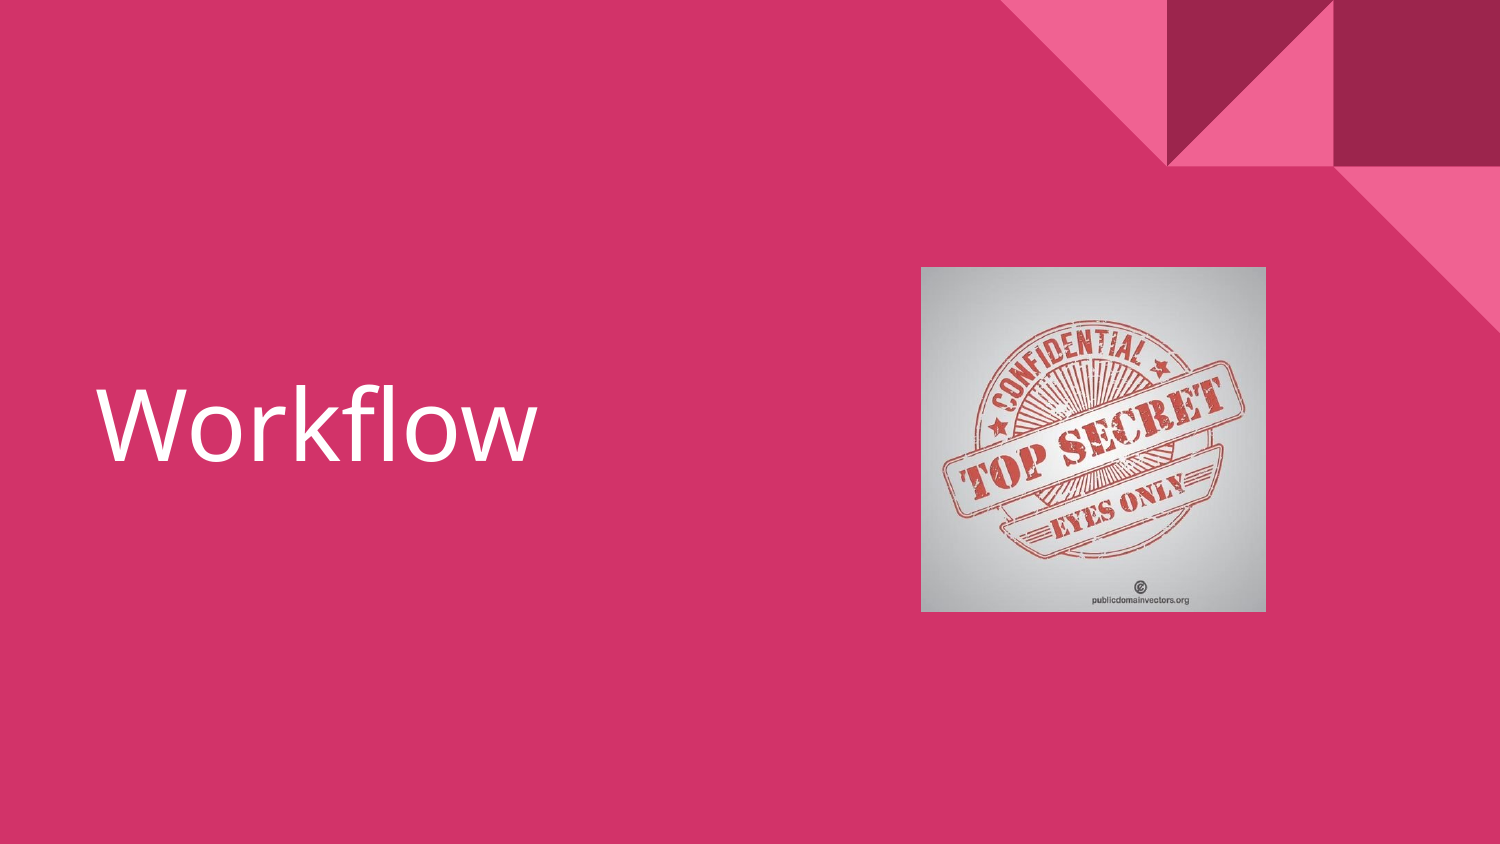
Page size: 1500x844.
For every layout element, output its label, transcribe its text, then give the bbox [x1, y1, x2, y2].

title Workflow [80, 86, 1003, 758]
picture [921, 267, 1266, 612]
